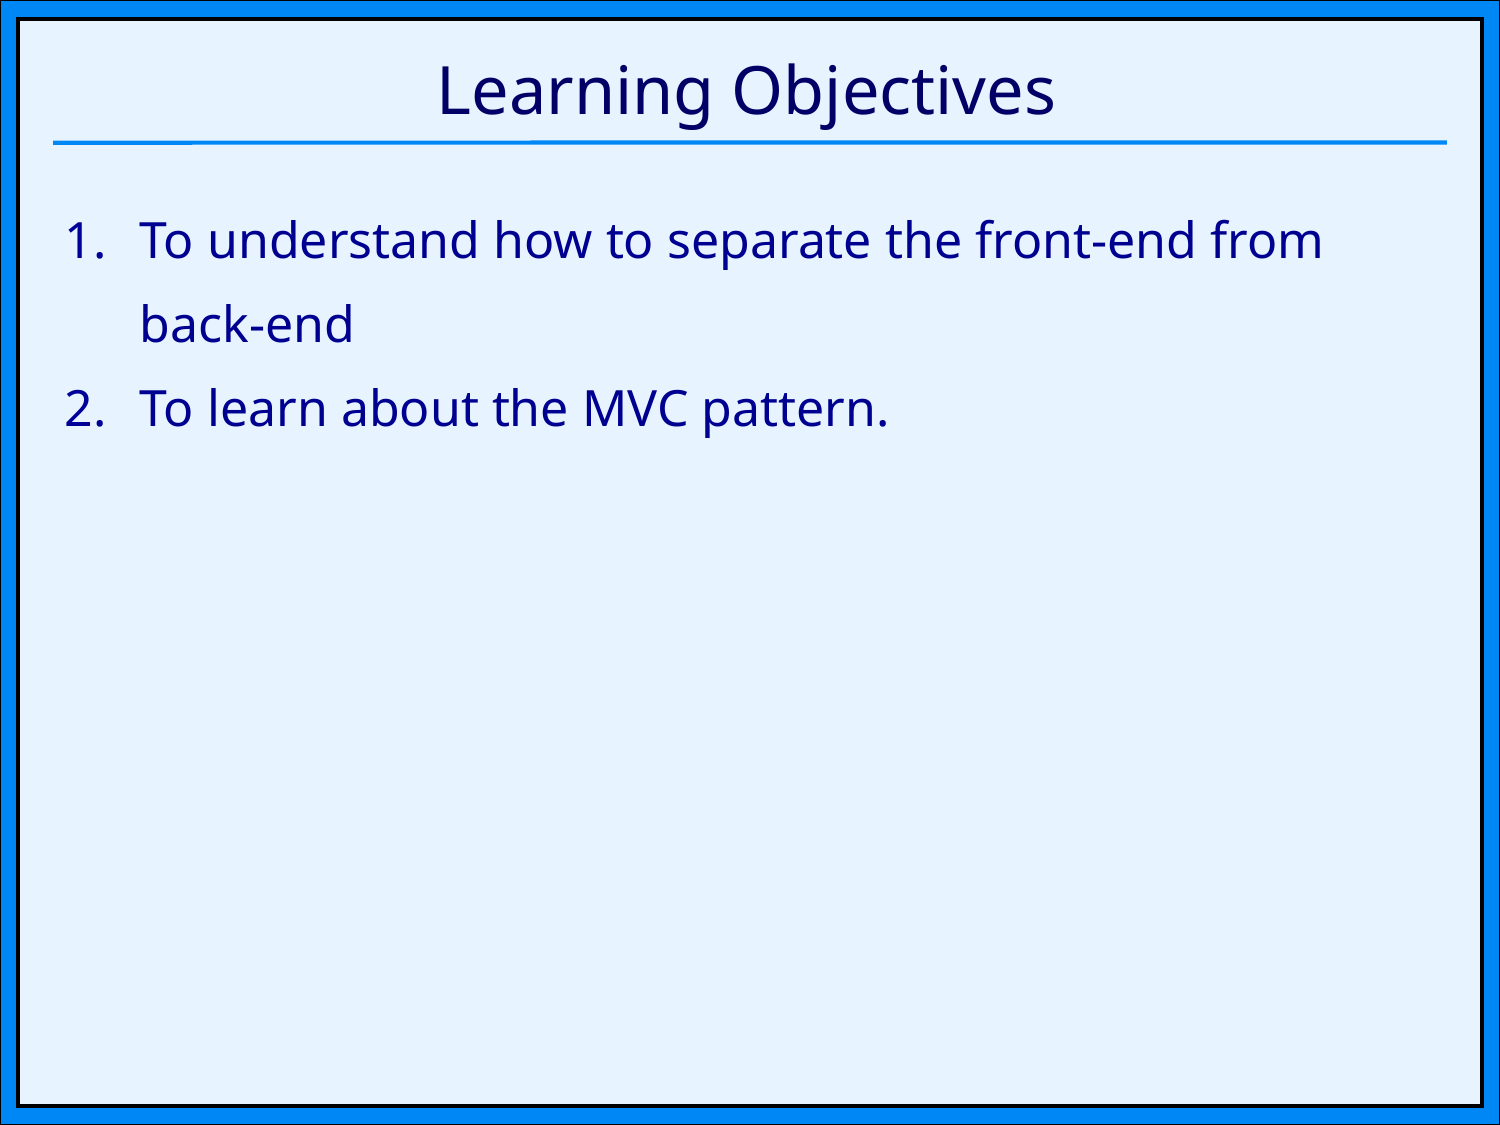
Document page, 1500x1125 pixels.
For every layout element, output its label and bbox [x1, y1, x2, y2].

text_box [17, 18, 1483, 1107]
text_box [0, 0, 1500, 1125]
